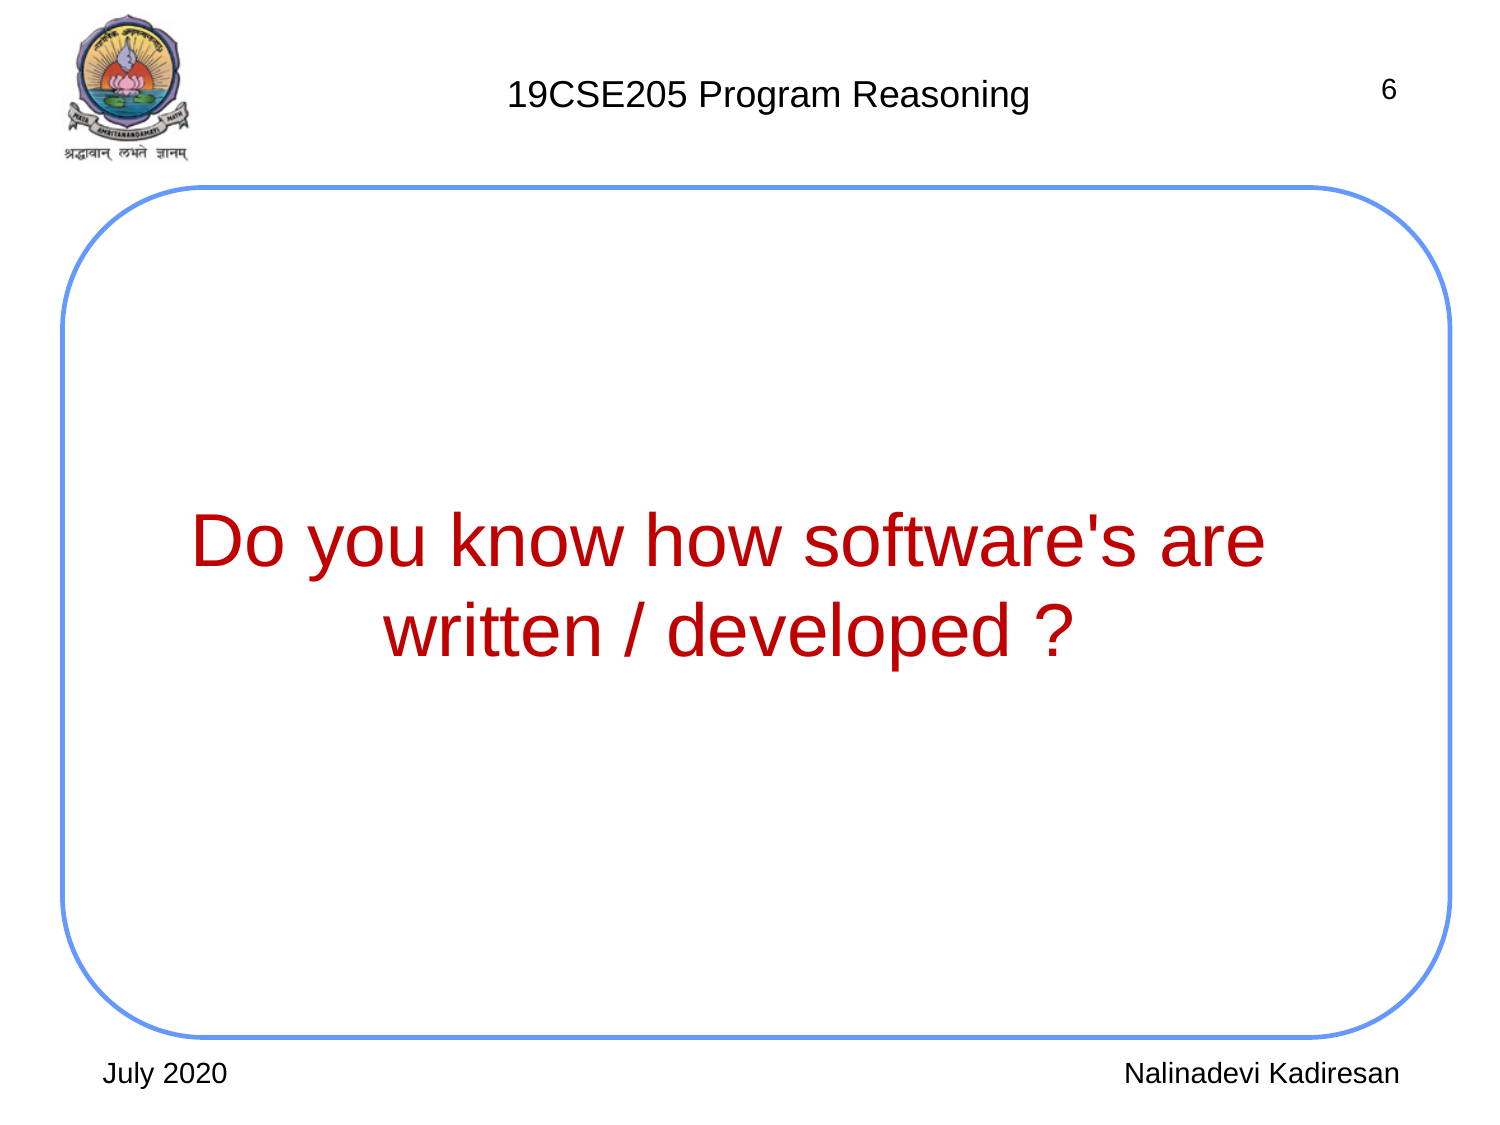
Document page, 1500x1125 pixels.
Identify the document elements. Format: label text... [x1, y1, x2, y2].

title Do you know how software's are written / developed ? [135, 515, 1324, 648]
footer Nalinadevi Kadiresan [1024, 1046, 1500, 1125]
picture [62, 12, 193, 163]
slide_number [87, 1046, 438, 1125]
slide_number 6 [1149, 62, 1413, 141]
